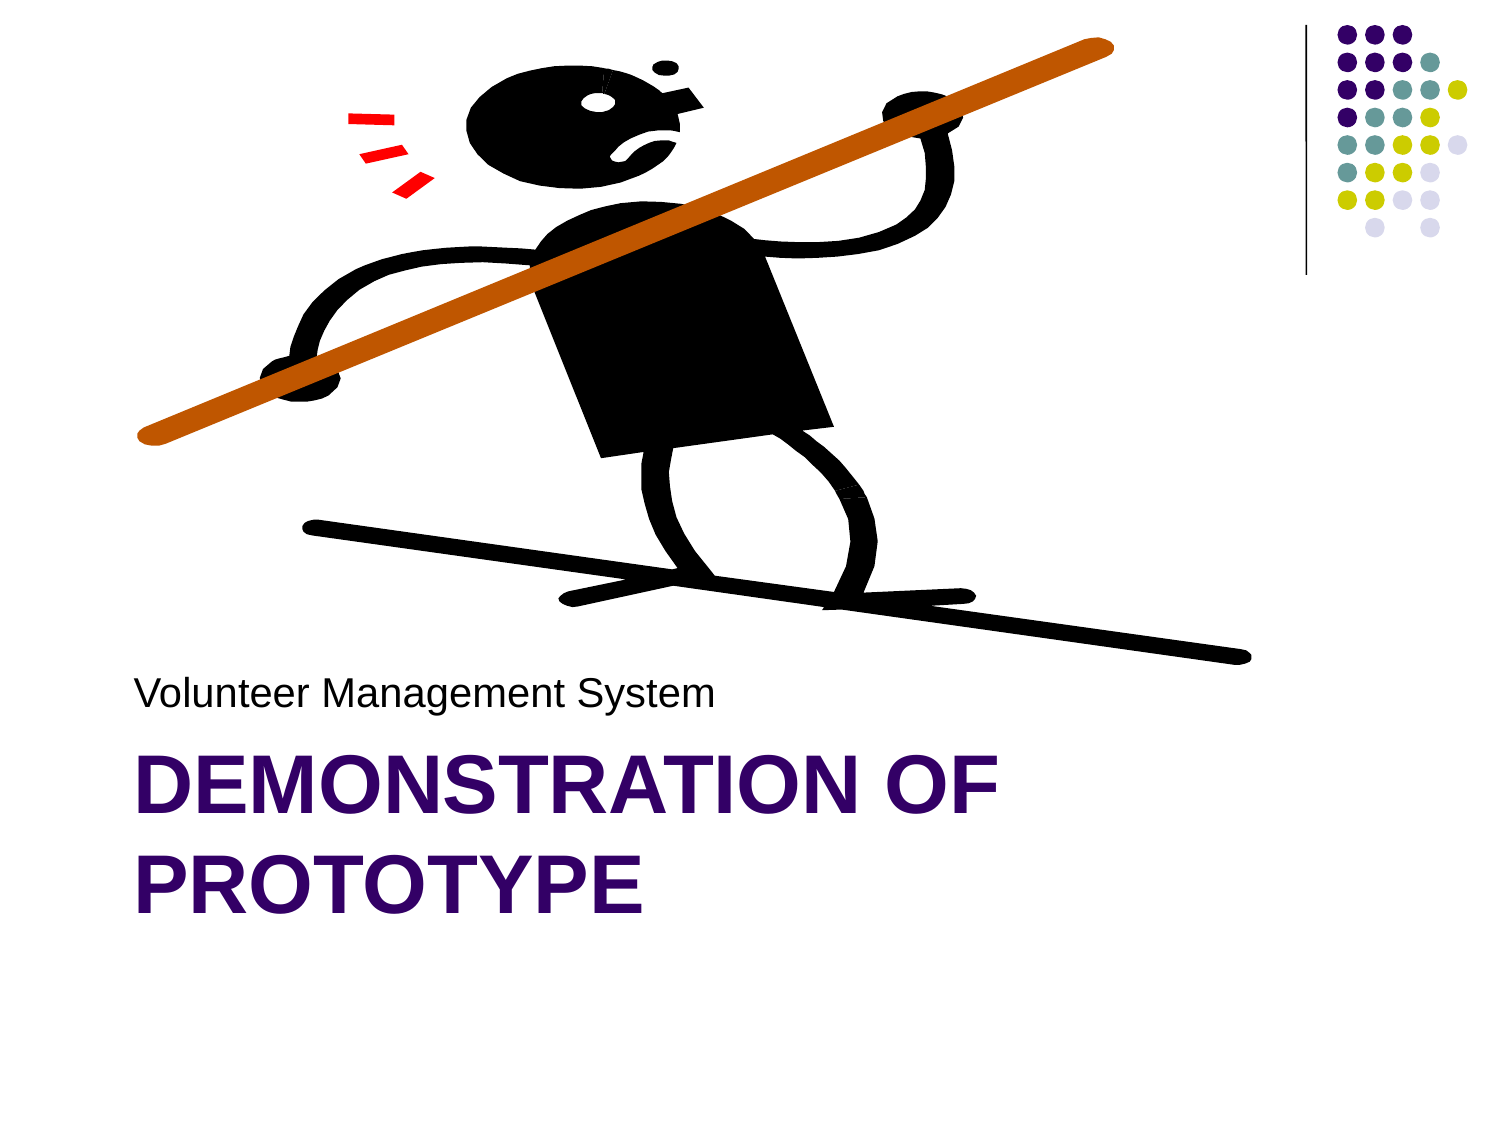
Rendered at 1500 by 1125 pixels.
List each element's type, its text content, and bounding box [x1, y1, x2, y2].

title Demonstration of Prototype [118, 724, 1394, 947]
picture [137, 37, 1252, 666]
list Volunteer Management System [118, 476, 1394, 724]
